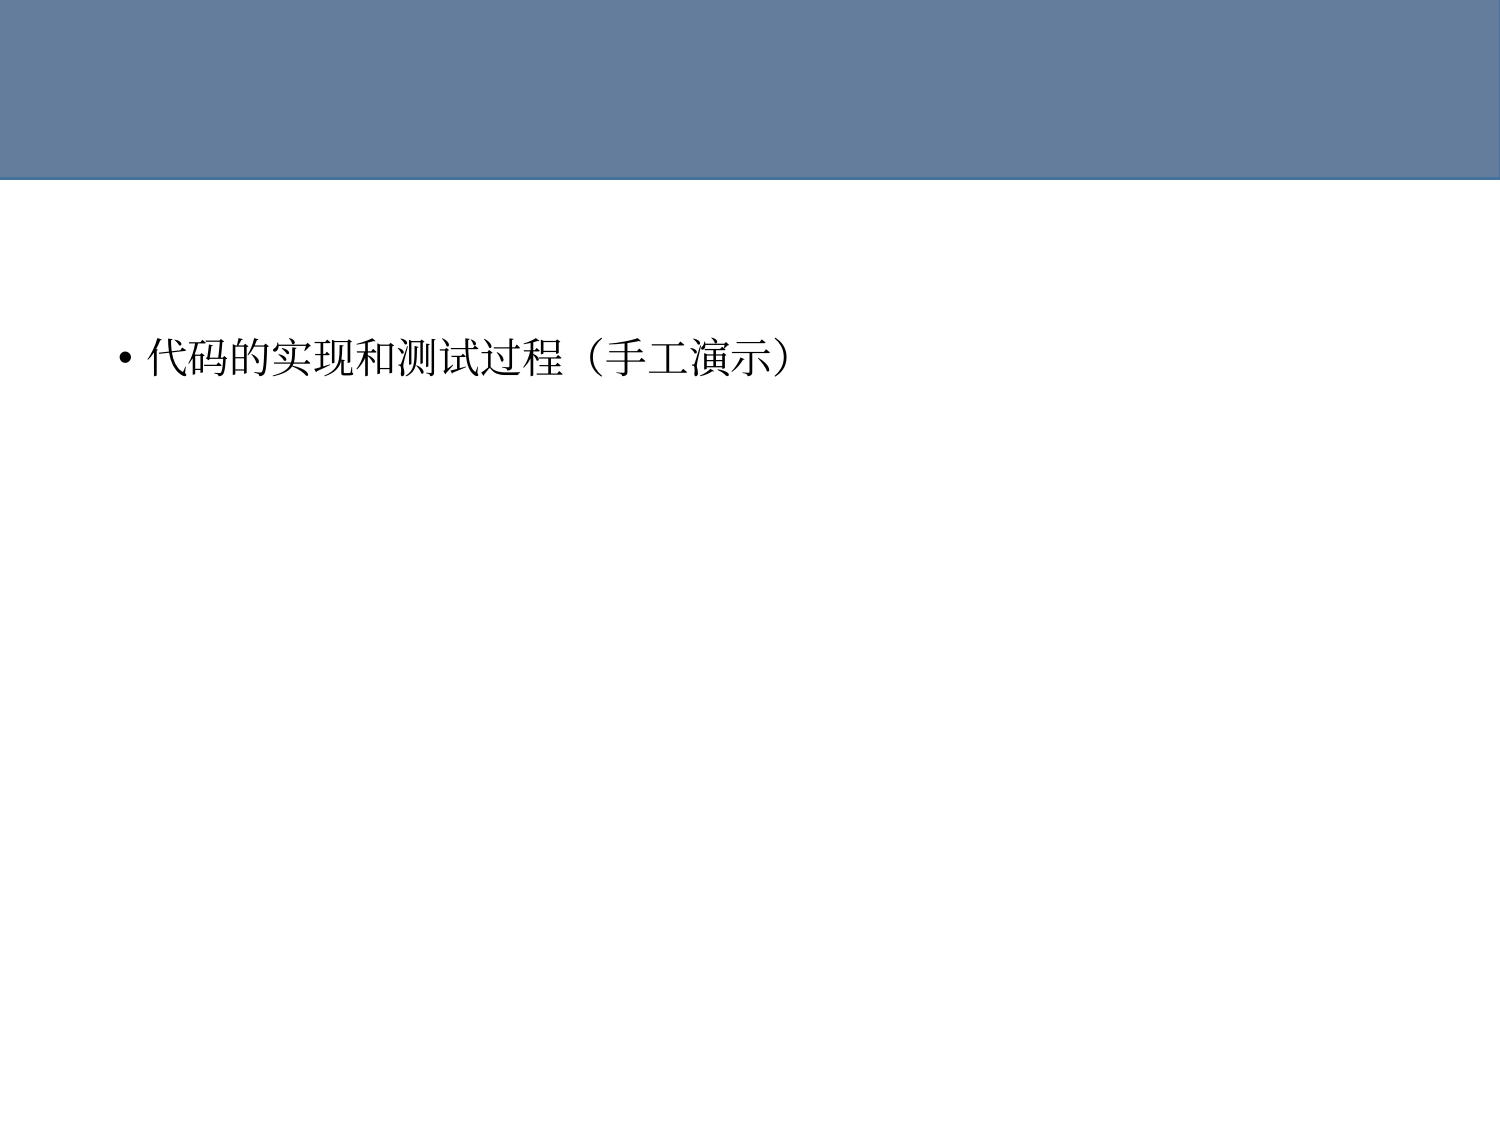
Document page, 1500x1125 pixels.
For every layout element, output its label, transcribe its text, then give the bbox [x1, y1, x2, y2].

list 代码的实现和测试过程（手工演示） [103, 299, 1397, 1014]
